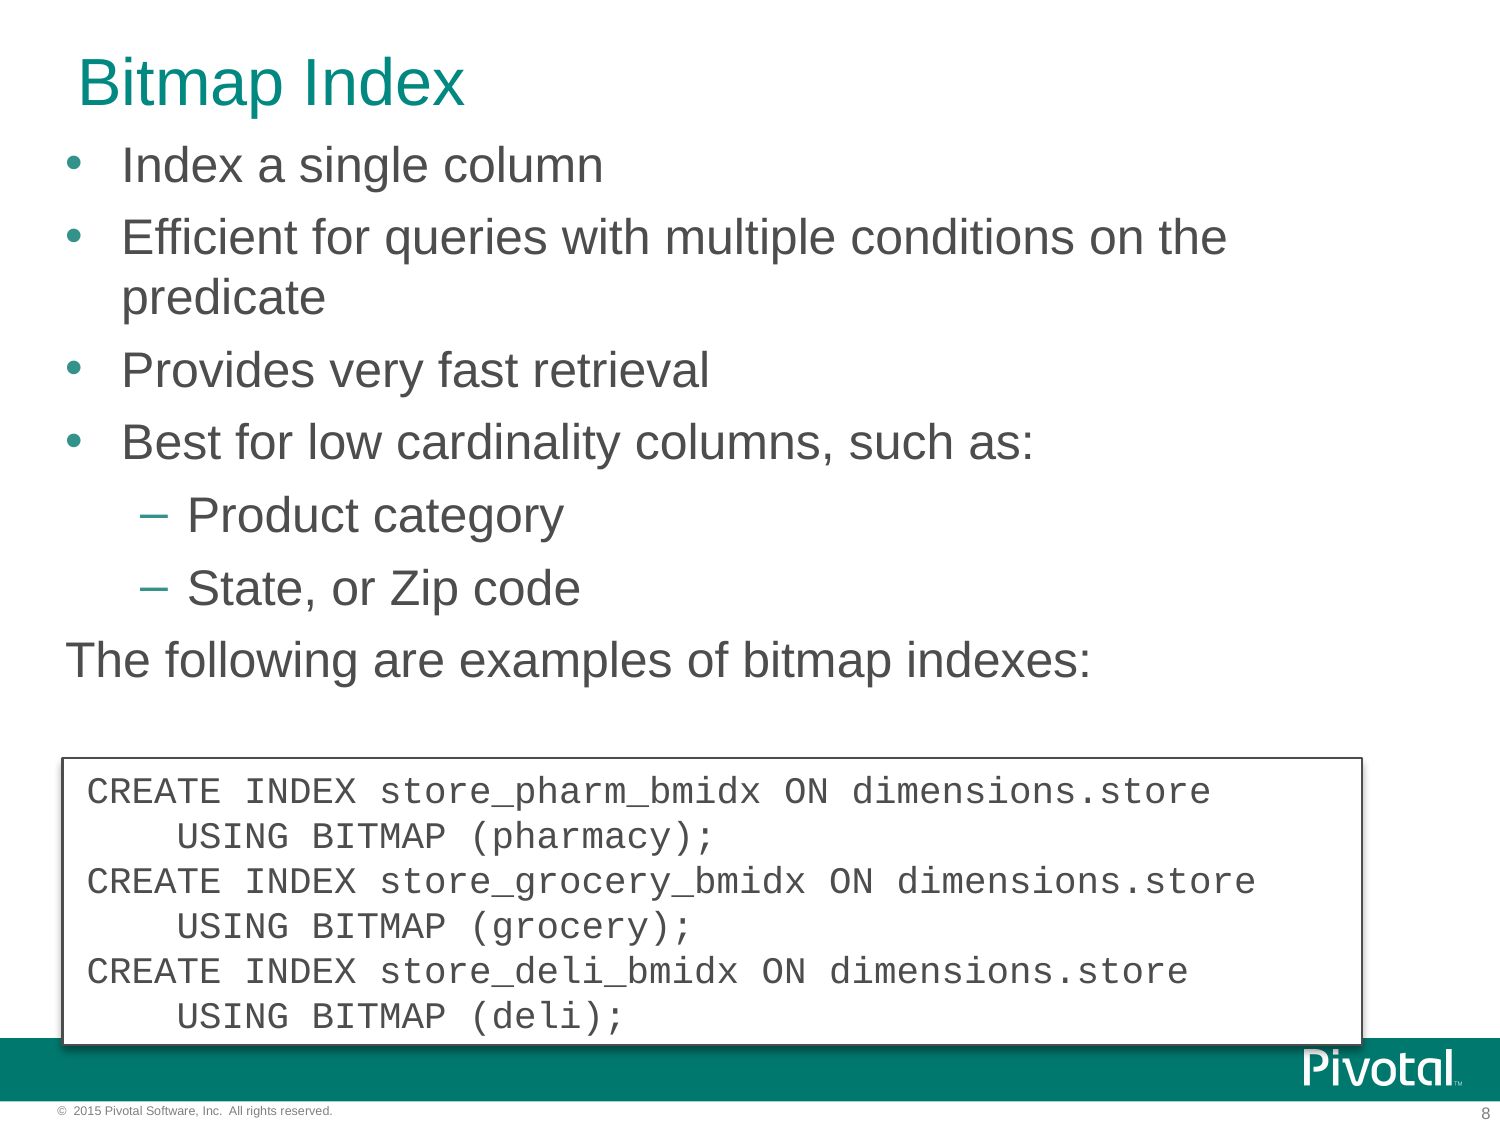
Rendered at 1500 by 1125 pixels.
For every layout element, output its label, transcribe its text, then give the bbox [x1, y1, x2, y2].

picture [1304, 1049, 1462, 1086]
title Bitmap Index [62, 31, 1413, 125]
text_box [62, 757, 1363, 1047]
list Index a single column Efficient for queries with multiple conditions on the predicate Provides very fast retrieval Best for low cardinality columns, such as: Product category State, or Zip code The following are examples of bitmap indexes: [50, 125, 1438, 975]
